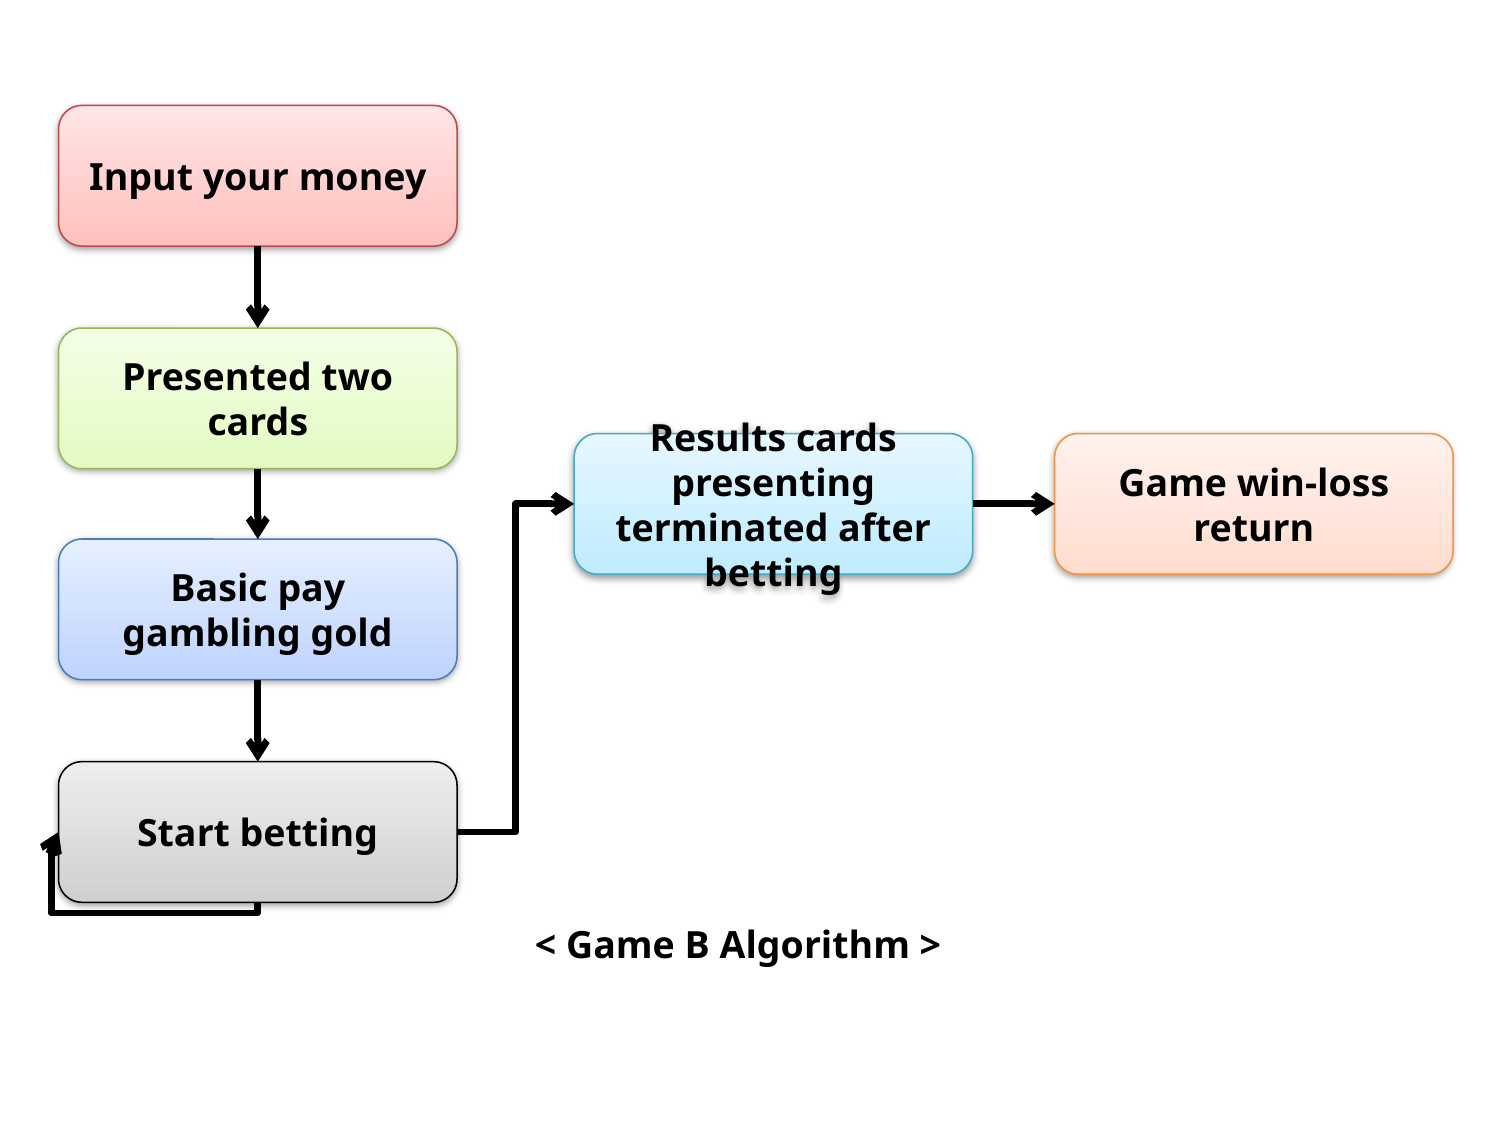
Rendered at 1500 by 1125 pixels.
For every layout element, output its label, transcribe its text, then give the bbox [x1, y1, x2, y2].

text_box Basic pay gambling gold [57, 538, 451, 681]
text_box Input your money [57, 104, 458, 247]
text_box Start betting [57, 760, 458, 904]
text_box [456, 503, 575, 833]
text_box < Game B Algorithm > [398, 913, 1079, 974]
text_box Results cards presenting terminated after betting [573, 432, 974, 575]
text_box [122, 767, 194, 967]
text_box Game win-loss return [1053, 432, 1454, 575]
text_box Presented two cards [57, 327, 458, 470]
